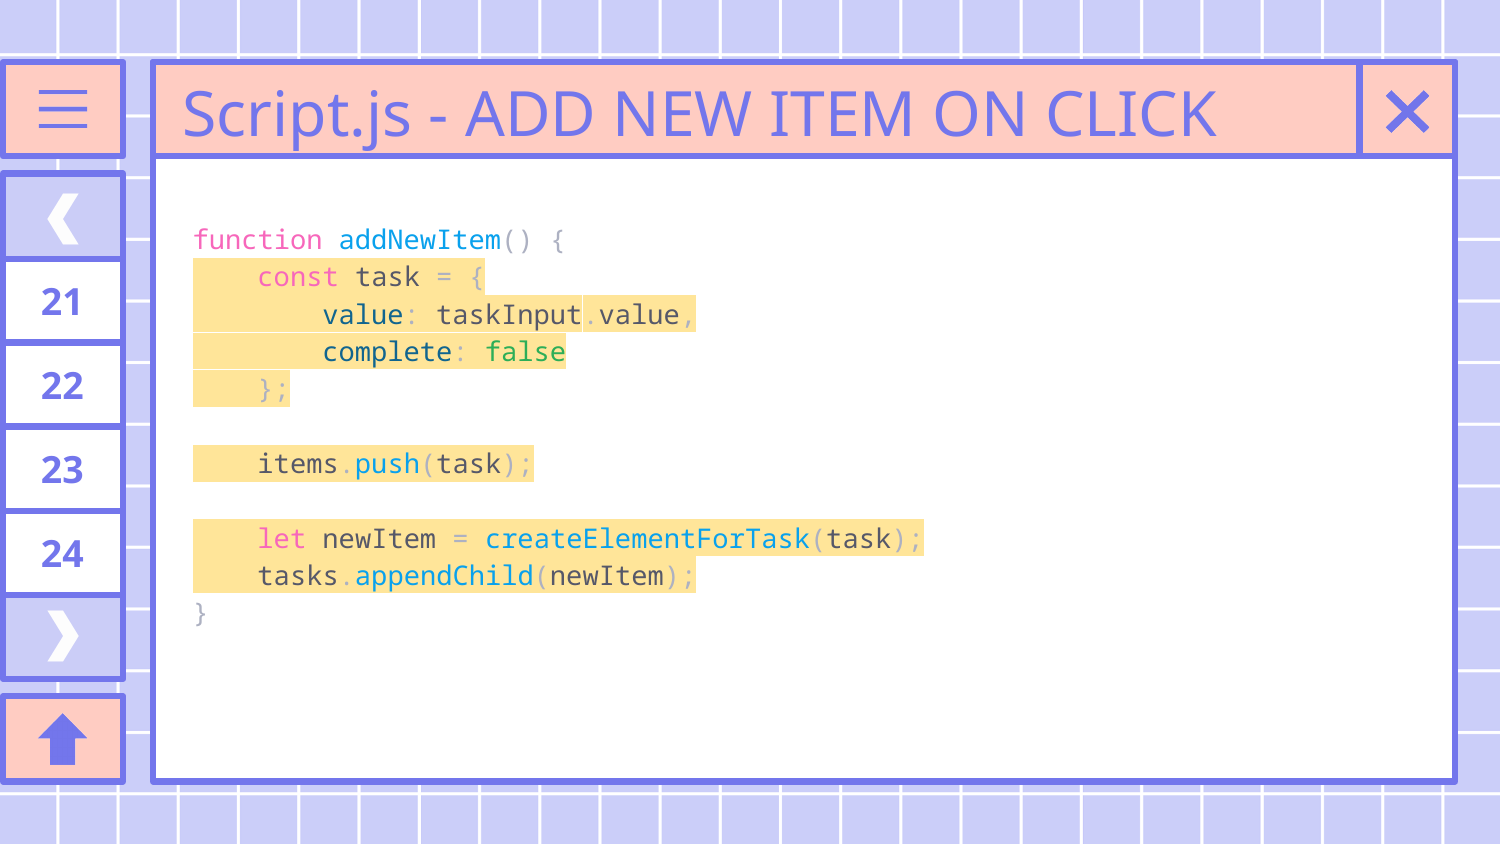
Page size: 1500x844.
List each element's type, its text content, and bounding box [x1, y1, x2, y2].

text_box 24 [20, 533, 104, 572]
text_box 22 [20, 365, 104, 403]
picture [38, 610, 88, 662]
list function addNewItem() { const task = { value: taskInput.value, complete: false }; items.push(task); let newItem = createElementForTask(task); tasks.appendChild(newItem); } [192, 185, 1372, 752]
picture [0, 0, 1500, 844]
picture [37, 713, 88, 765]
text_box 21 [20, 281, 104, 319]
title Script.js - ADD NEW ITEM ON CLICK [182, 64, 1318, 159]
text_box 23 [20, 449, 104, 487]
picture [38, 90, 88, 129]
picture [38, 193, 88, 245]
